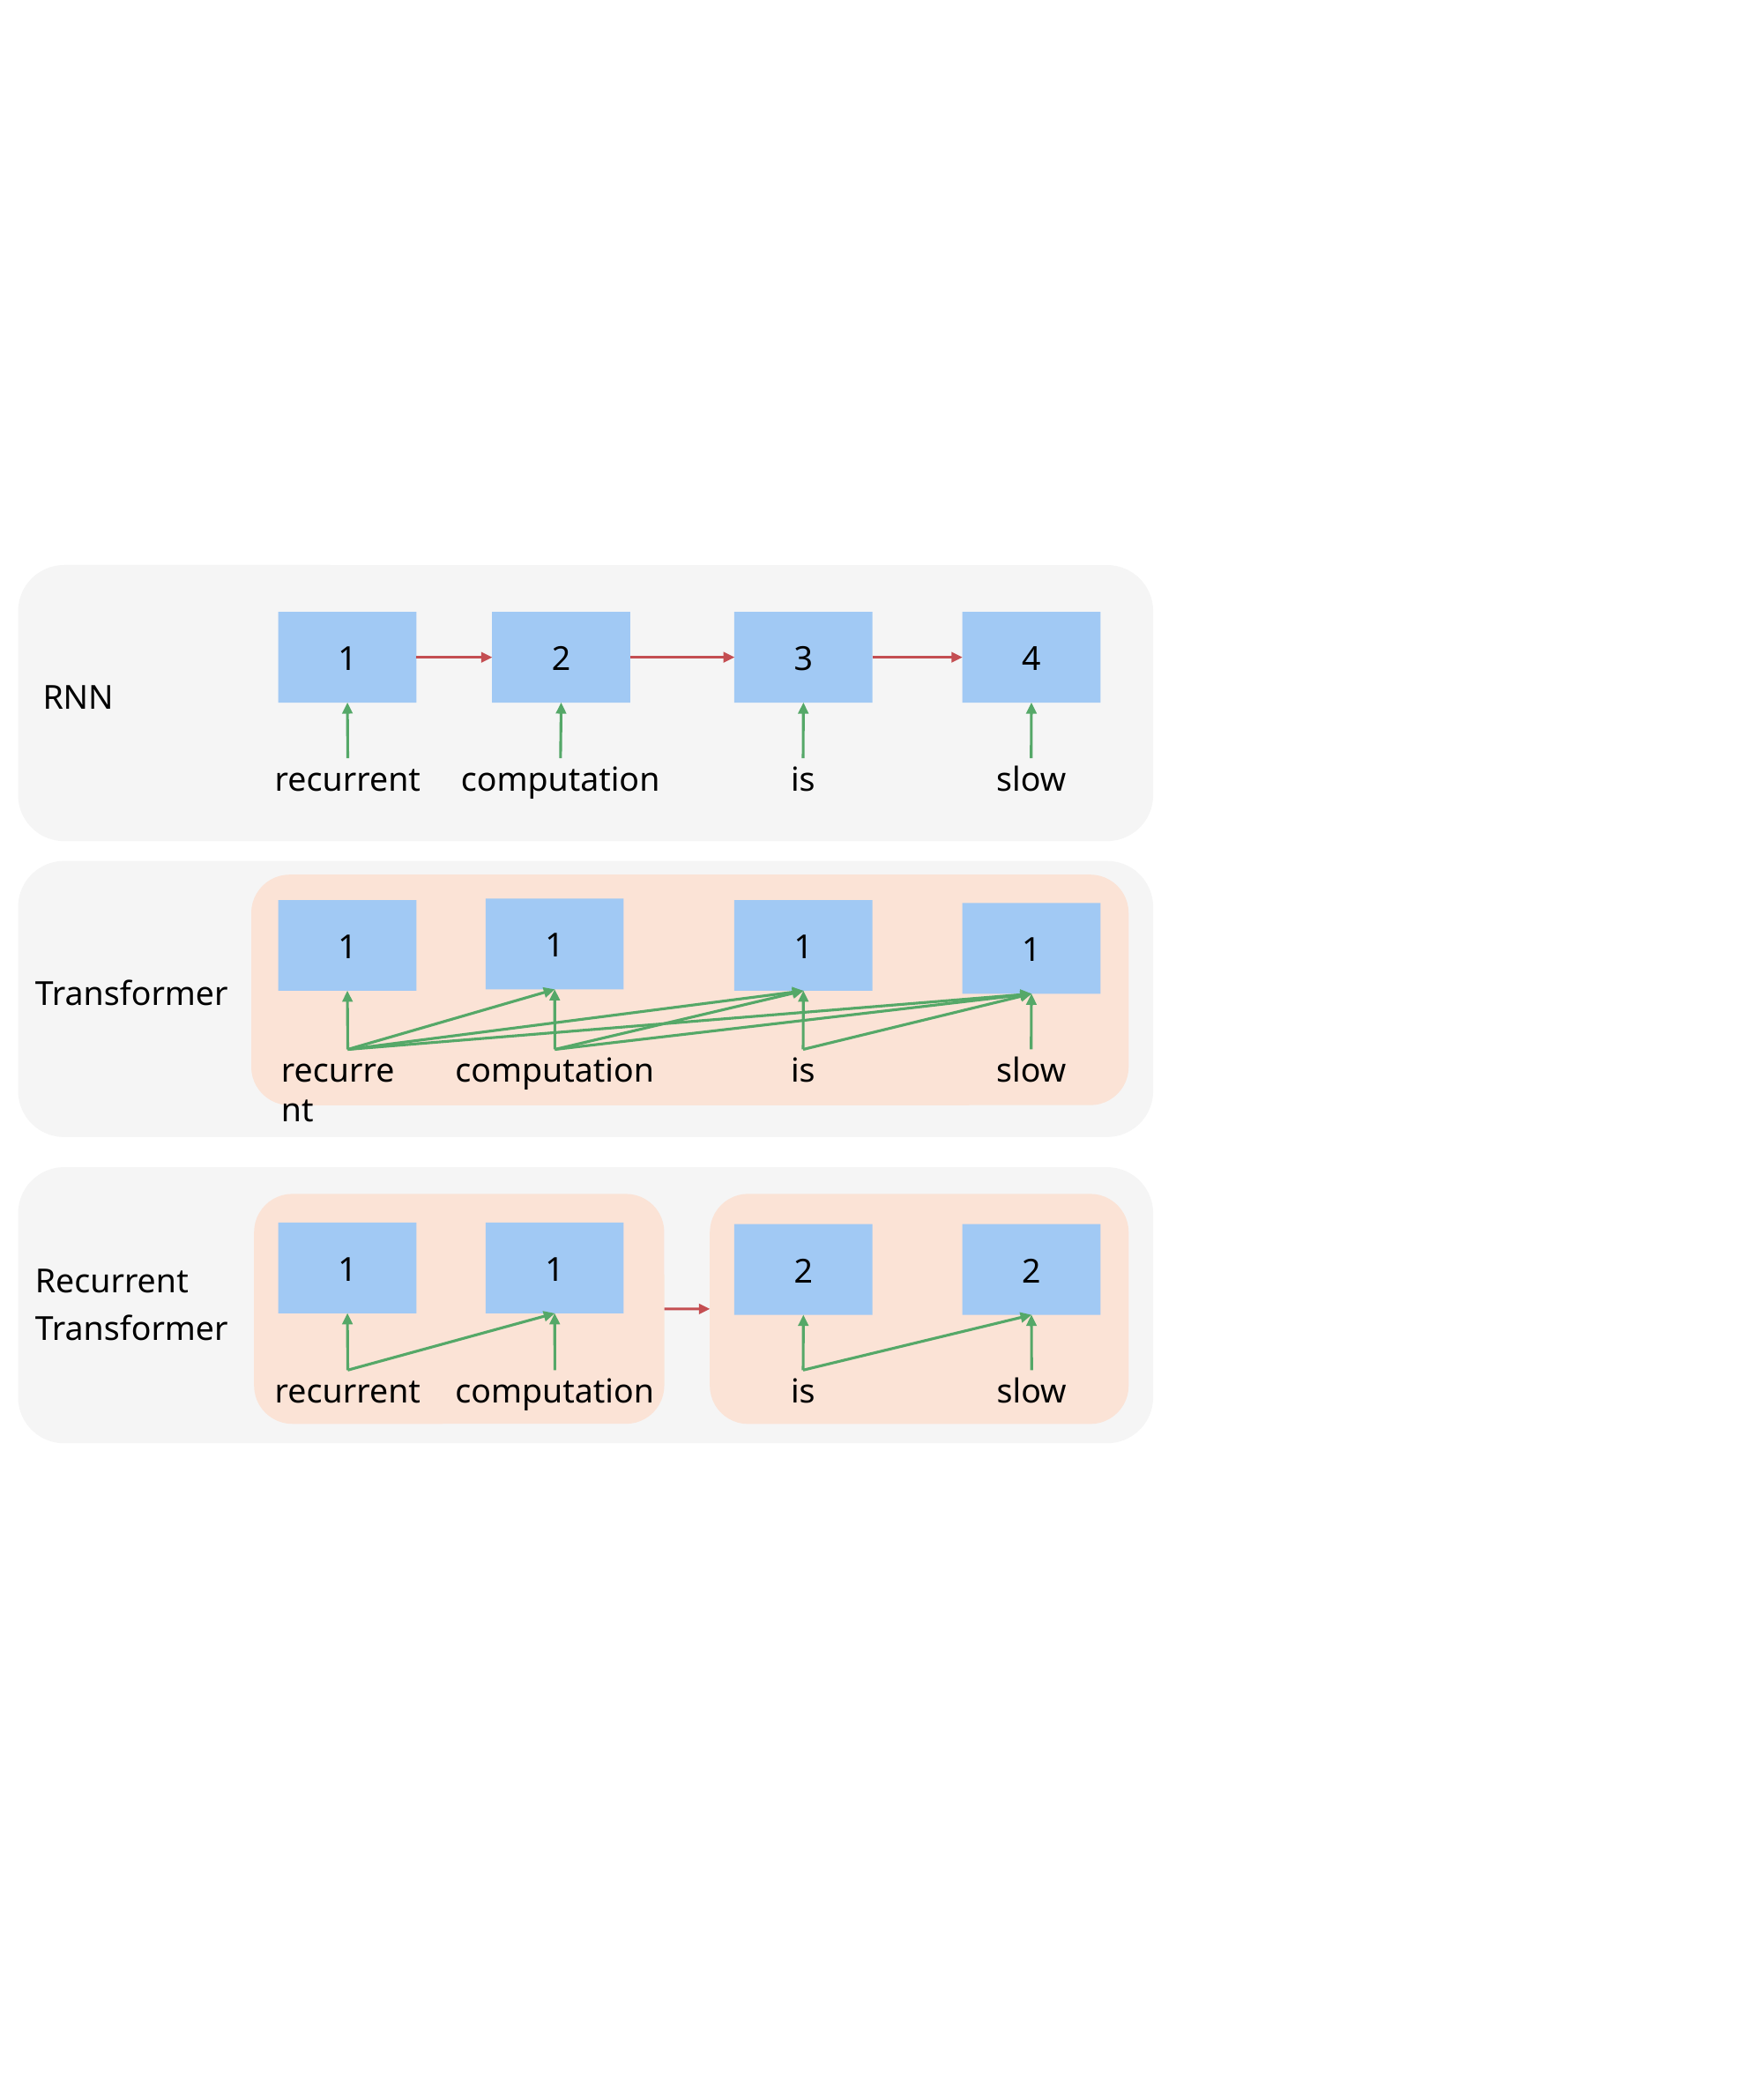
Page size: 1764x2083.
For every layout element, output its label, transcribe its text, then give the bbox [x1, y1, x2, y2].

text_box slow [996, 1049, 1067, 1090]
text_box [349, 1313, 555, 1371]
text_box 2 [491, 611, 631, 704]
text_box is [791, 757, 815, 799]
text_box [252, 1192, 666, 1425]
text_box recurrent [280, 1049, 415, 1129]
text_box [346, 993, 1032, 1050]
text_box computation [455, 1370, 655, 1410]
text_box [415, 943, 487, 947]
text_box [708, 1192, 1130, 1425]
text_box 4 [961, 611, 1102, 704]
text_box slow [996, 757, 1067, 799]
text_box computation [455, 1050, 655, 1090]
text_box 3 [733, 611, 874, 704]
text_box 2 [961, 1223, 1102, 1316]
text_box 2 [733, 1223, 874, 1316]
text_box computation [460, 757, 660, 799]
text_box [16, 859, 1155, 1139]
text_box 1 [277, 611, 418, 704]
text_box 1 [961, 902, 1102, 995]
text_box is [791, 1370, 815, 1410]
text_box 1 [484, 1221, 625, 1314]
text_box 1 [277, 898, 418, 993]
text_box slow [996, 1370, 1067, 1410]
text_box Recurrent Transformer [34, 1251, 228, 1347]
text_box [249, 873, 1130, 1107]
text_box recurrent [274, 757, 421, 799]
text_box 1 [277, 1221, 418, 1314]
text_box RNN [42, 676, 114, 717]
text_box Transformer [34, 971, 228, 1013]
text_box recurrent [274, 1370, 421, 1410]
text_box 1 [733, 898, 874, 993]
text_box is [791, 1050, 815, 1090]
text_box [16, 563, 1155, 843]
text_box 1 [484, 897, 625, 990]
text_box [802, 1314, 1032, 1371]
text_box [16, 1165, 1155, 1445]
